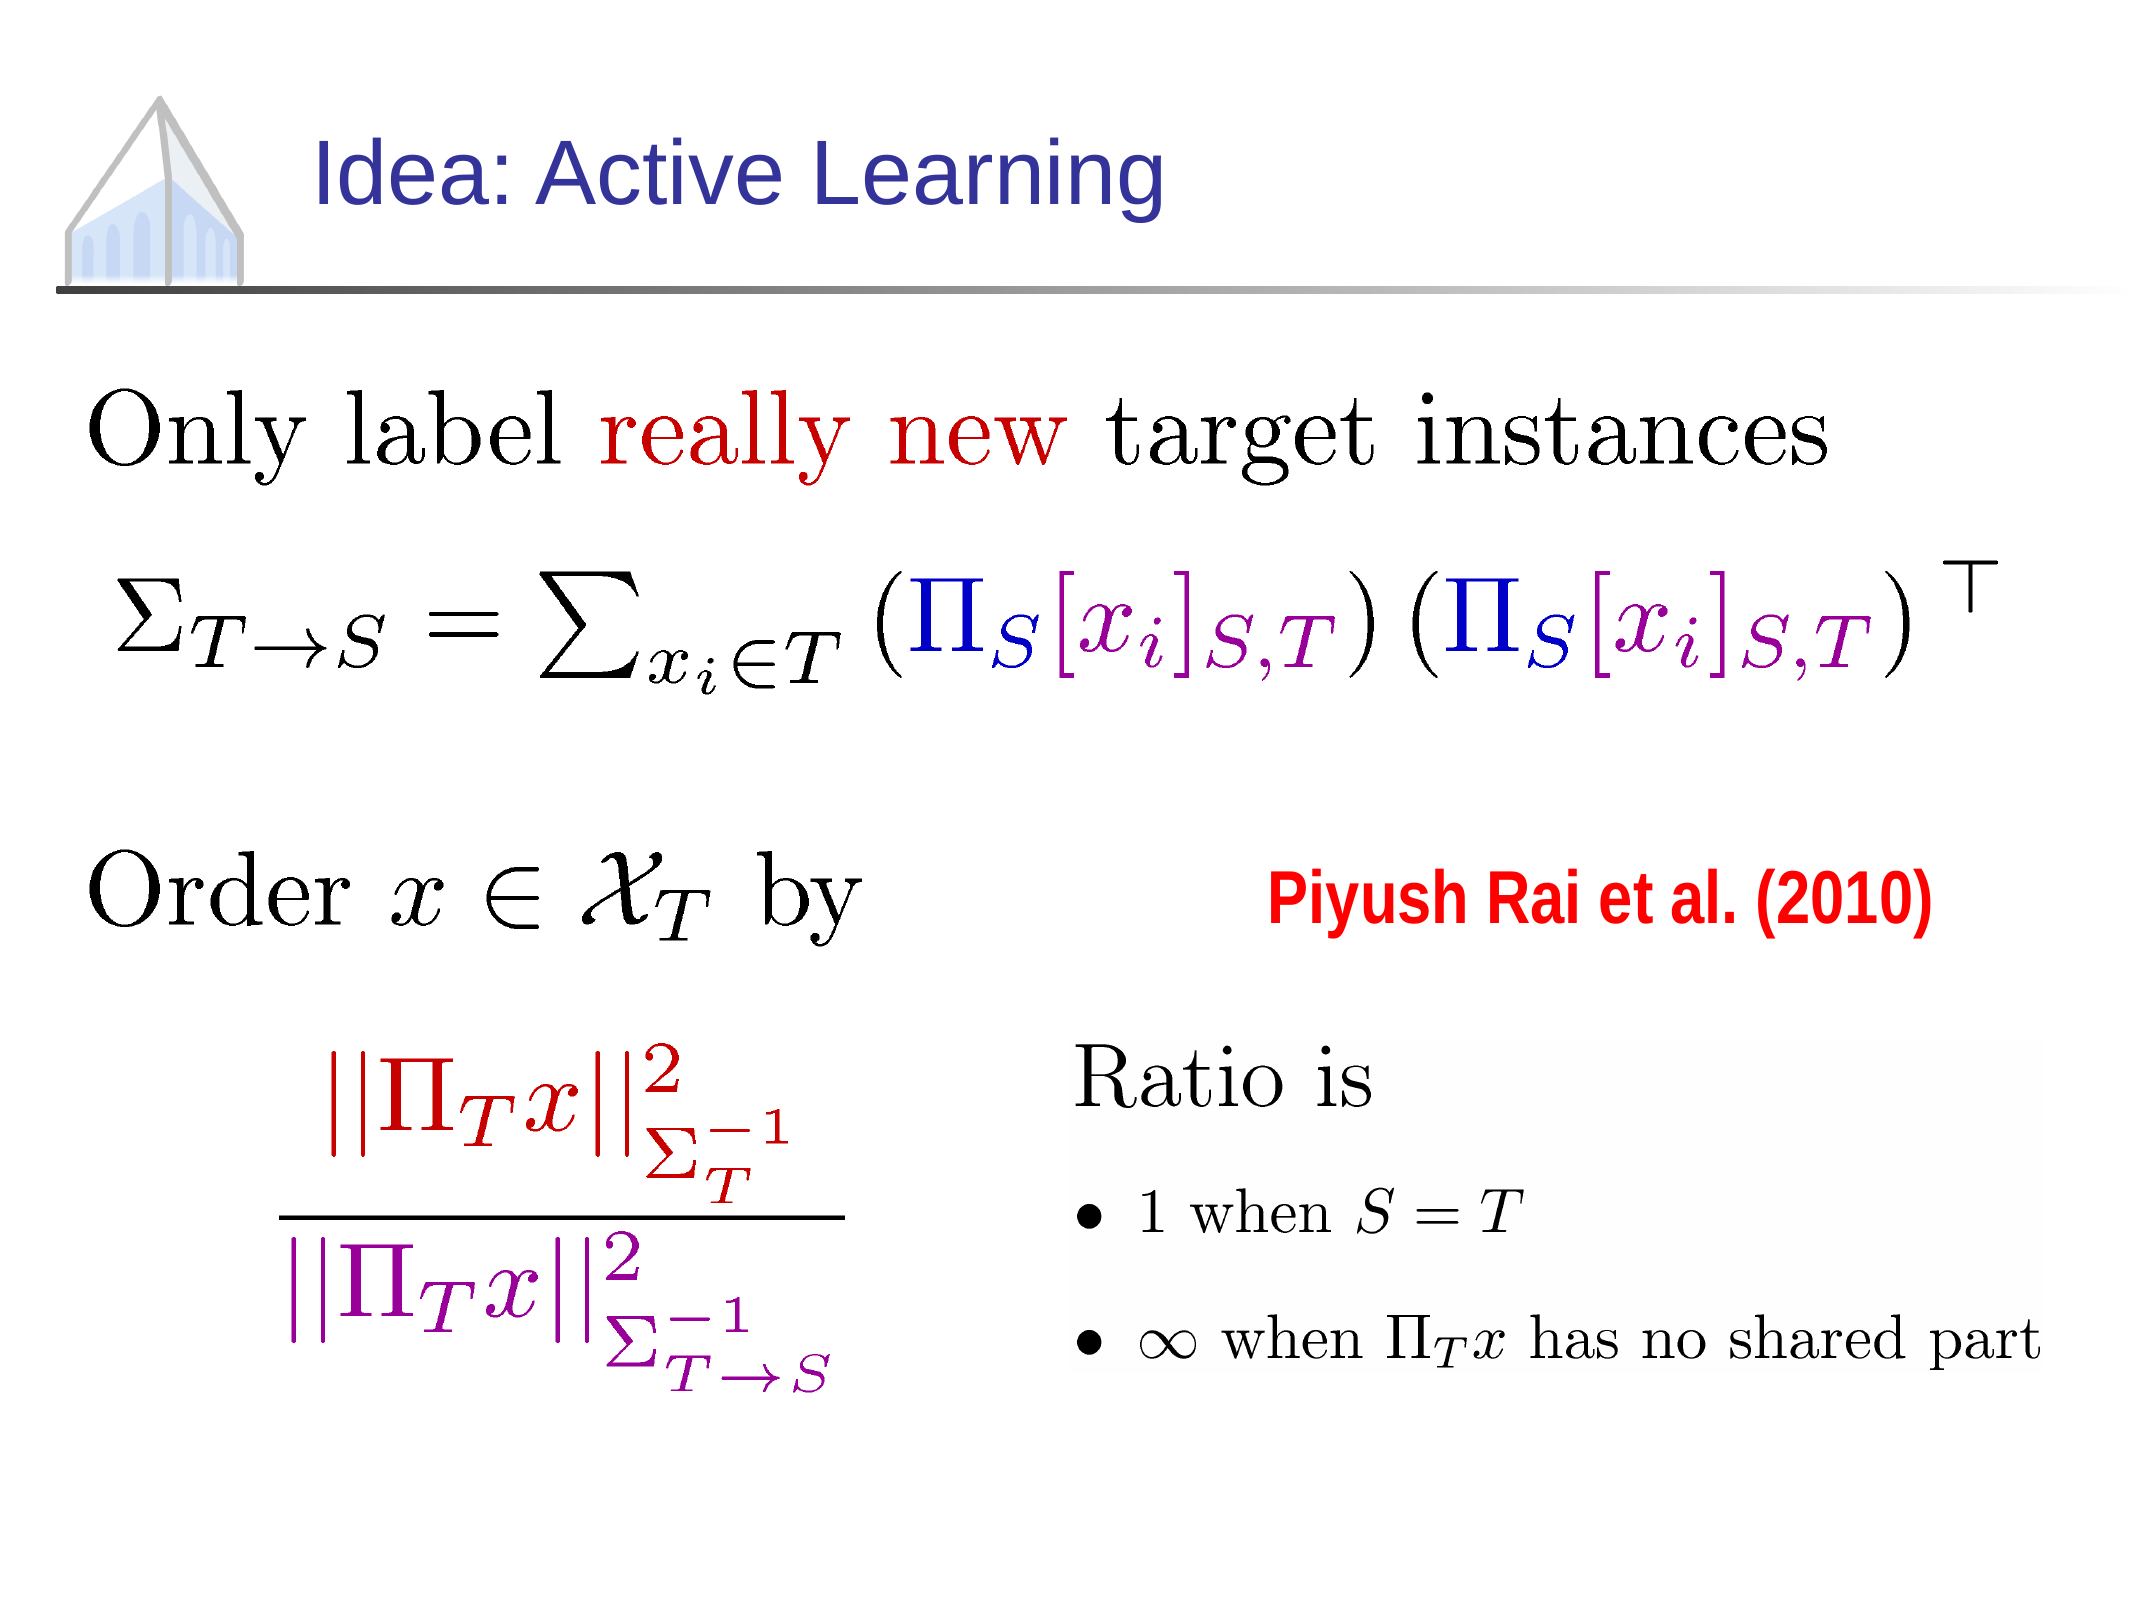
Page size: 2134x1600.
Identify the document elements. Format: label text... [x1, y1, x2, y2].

text_box Idea: Active Learning [290, 102, 2030, 234]
text_box don’t buy [62, 94, 246, 286]
picture [268, 1035, 851, 1396]
picture [1069, 1038, 2042, 1374]
picture [85, 841, 868, 948]
picture [113, 557, 2005, 696]
picture [85, 380, 1830, 487]
text_box Piyush Rai et al. (2010) [1190, 841, 2012, 947]
